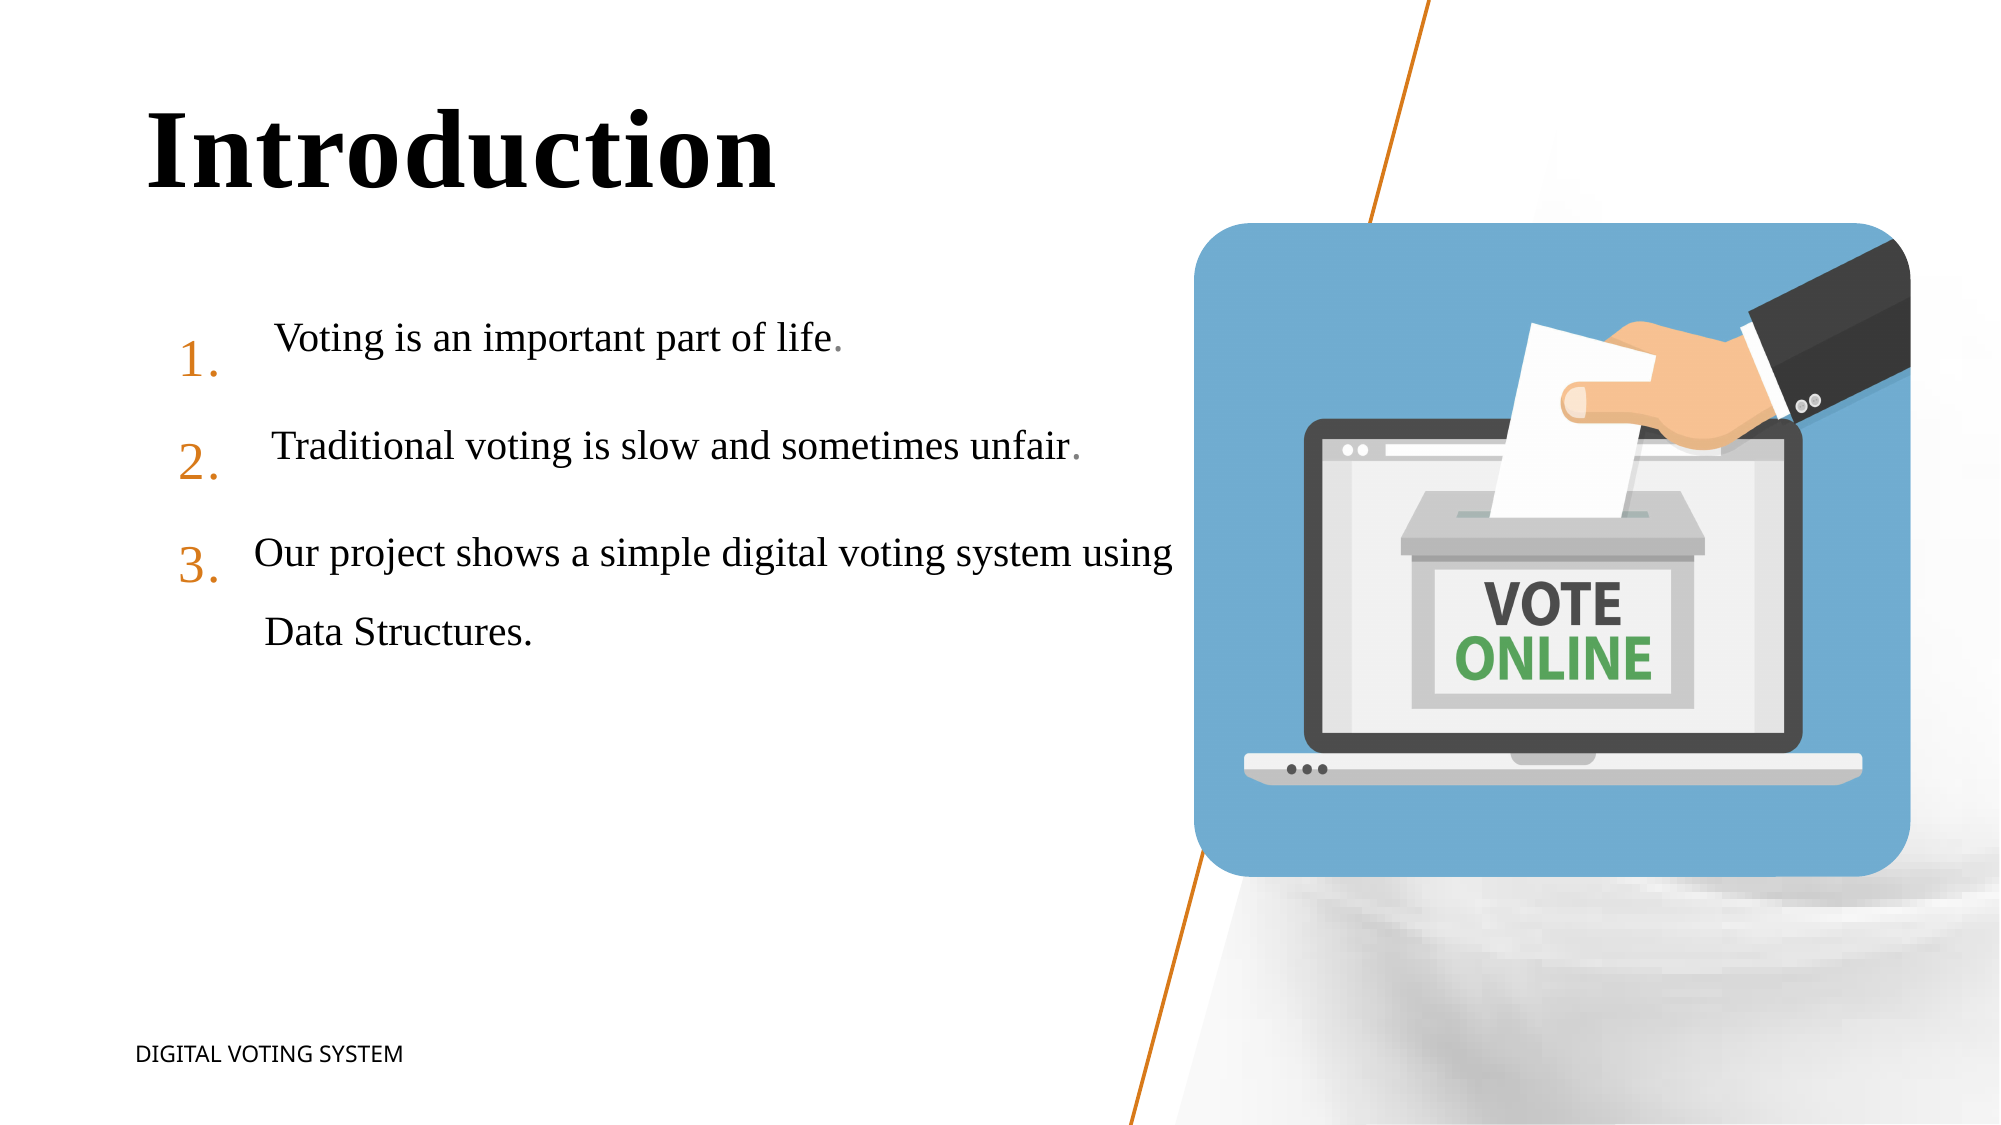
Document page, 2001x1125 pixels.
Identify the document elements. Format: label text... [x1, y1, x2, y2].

title Introduction [130, 52, 1171, 220]
list Our project shows a simple digital voting system using Data Structures. [253, 507, 1171, 654]
list 3. [135, 493, 265, 581]
footer Digital Voting System [120, 1031, 1171, 1092]
picture [1174, 0, 2000, 1125]
list 2. [135, 390, 265, 478]
list 1. [135, 287, 265, 375]
list Voting is an important part of life. [273, 271, 1171, 360]
list Traditional voting is slow and sometimes unfair. [271, 380, 1171, 469]
